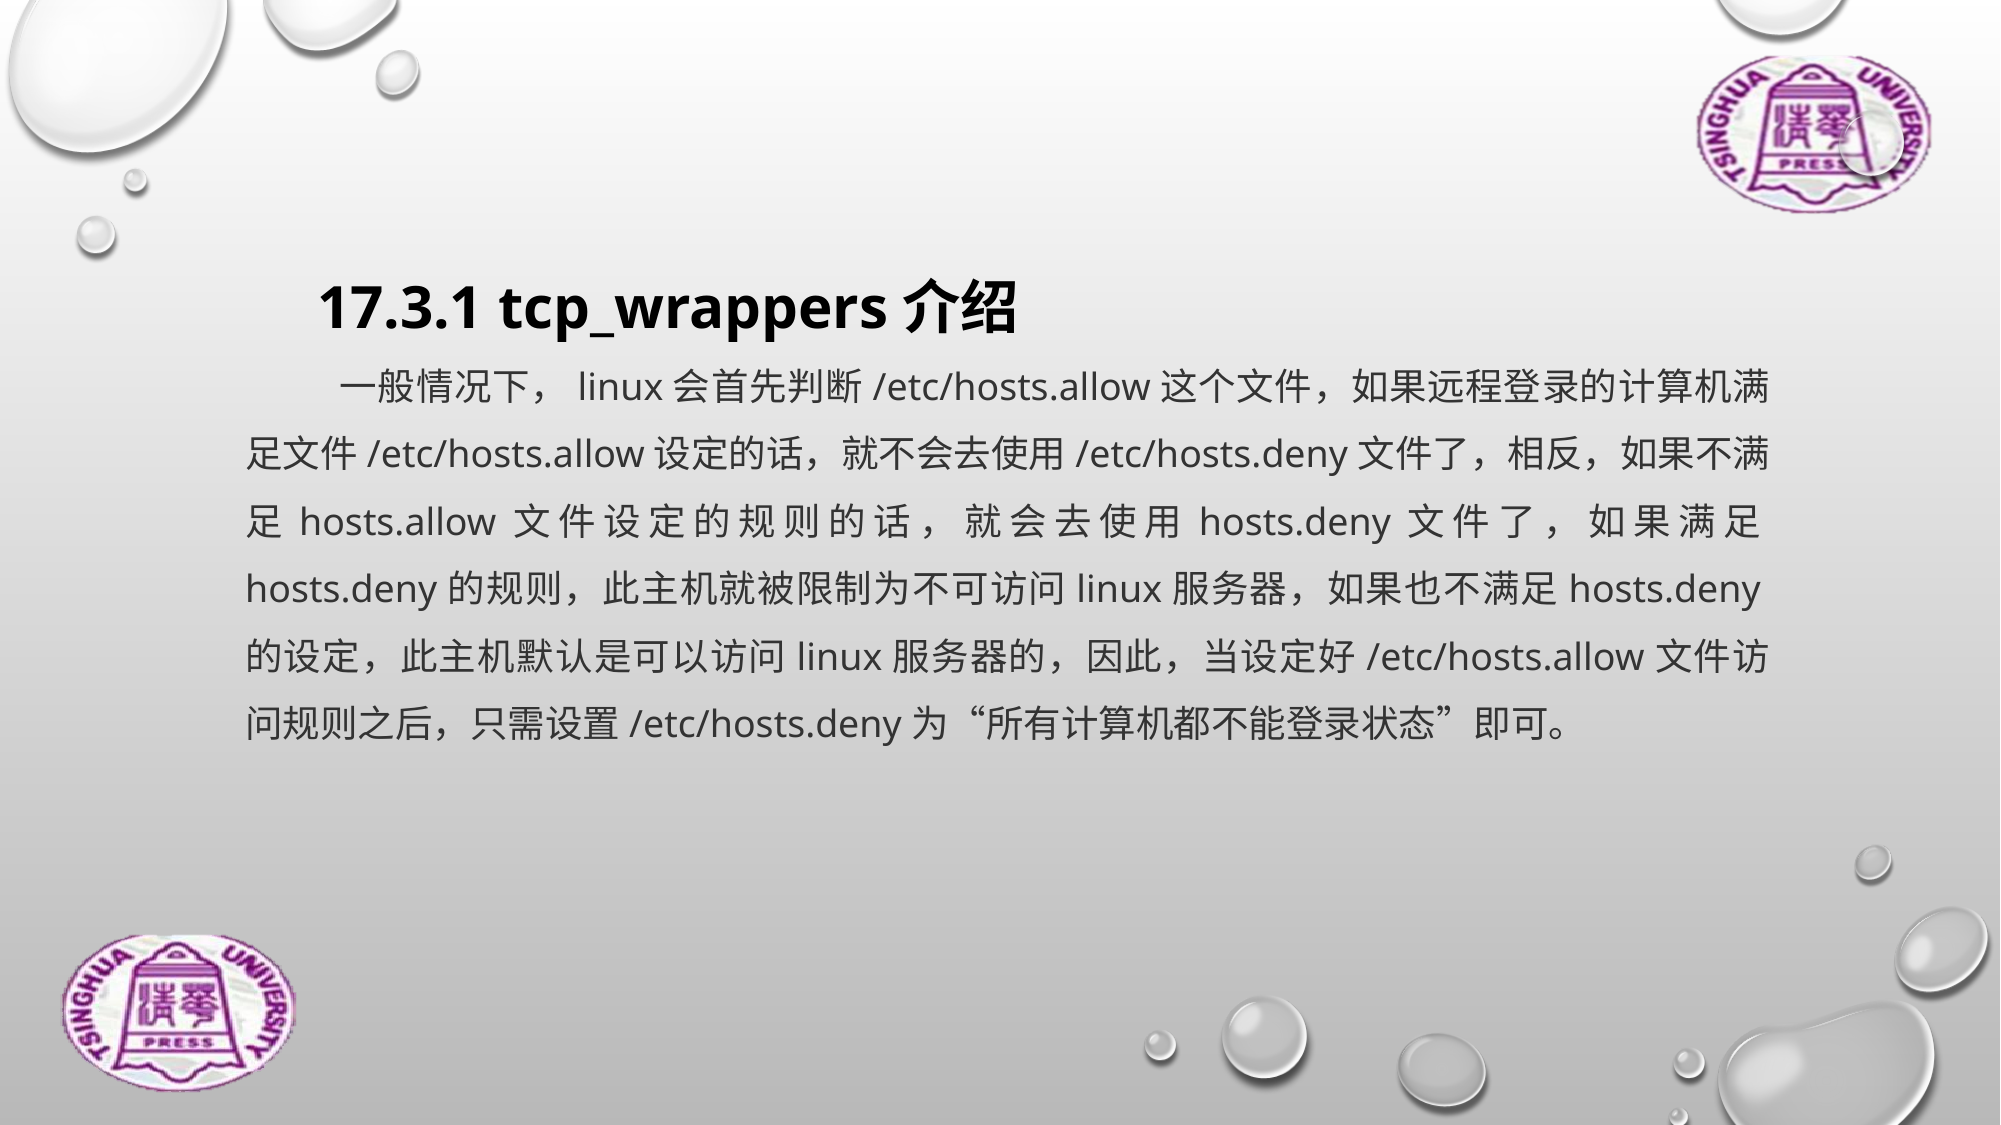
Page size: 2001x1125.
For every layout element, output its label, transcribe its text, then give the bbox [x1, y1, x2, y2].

text_box 17.3.1 tcp_wrappers介绍 一般情况下，linux会首先判断/etc/hosts.allow这个文件，如果远程登录的计算机满足文件/etc/hosts.allow设定的话，就不会去使用/etc/hosts.deny文件了，相反，如果不满足hosts.allow文件设定的规则的话，就会去使用hosts.deny文件了，如果满足hosts.deny的规则，此主机就被限制为不可访问linux服务器，如果也不满足hosts.deny的设定，此主机默认是可以访问linux服务器的，因此，当设定好/etc/hosts.allow文件访问规则之后，只需设置/etc/hosts.deny为“所有计算机都不能登录状态”即可。 [230, 262, 1785, 753]
picture [0, 0, 2000, 1125]
